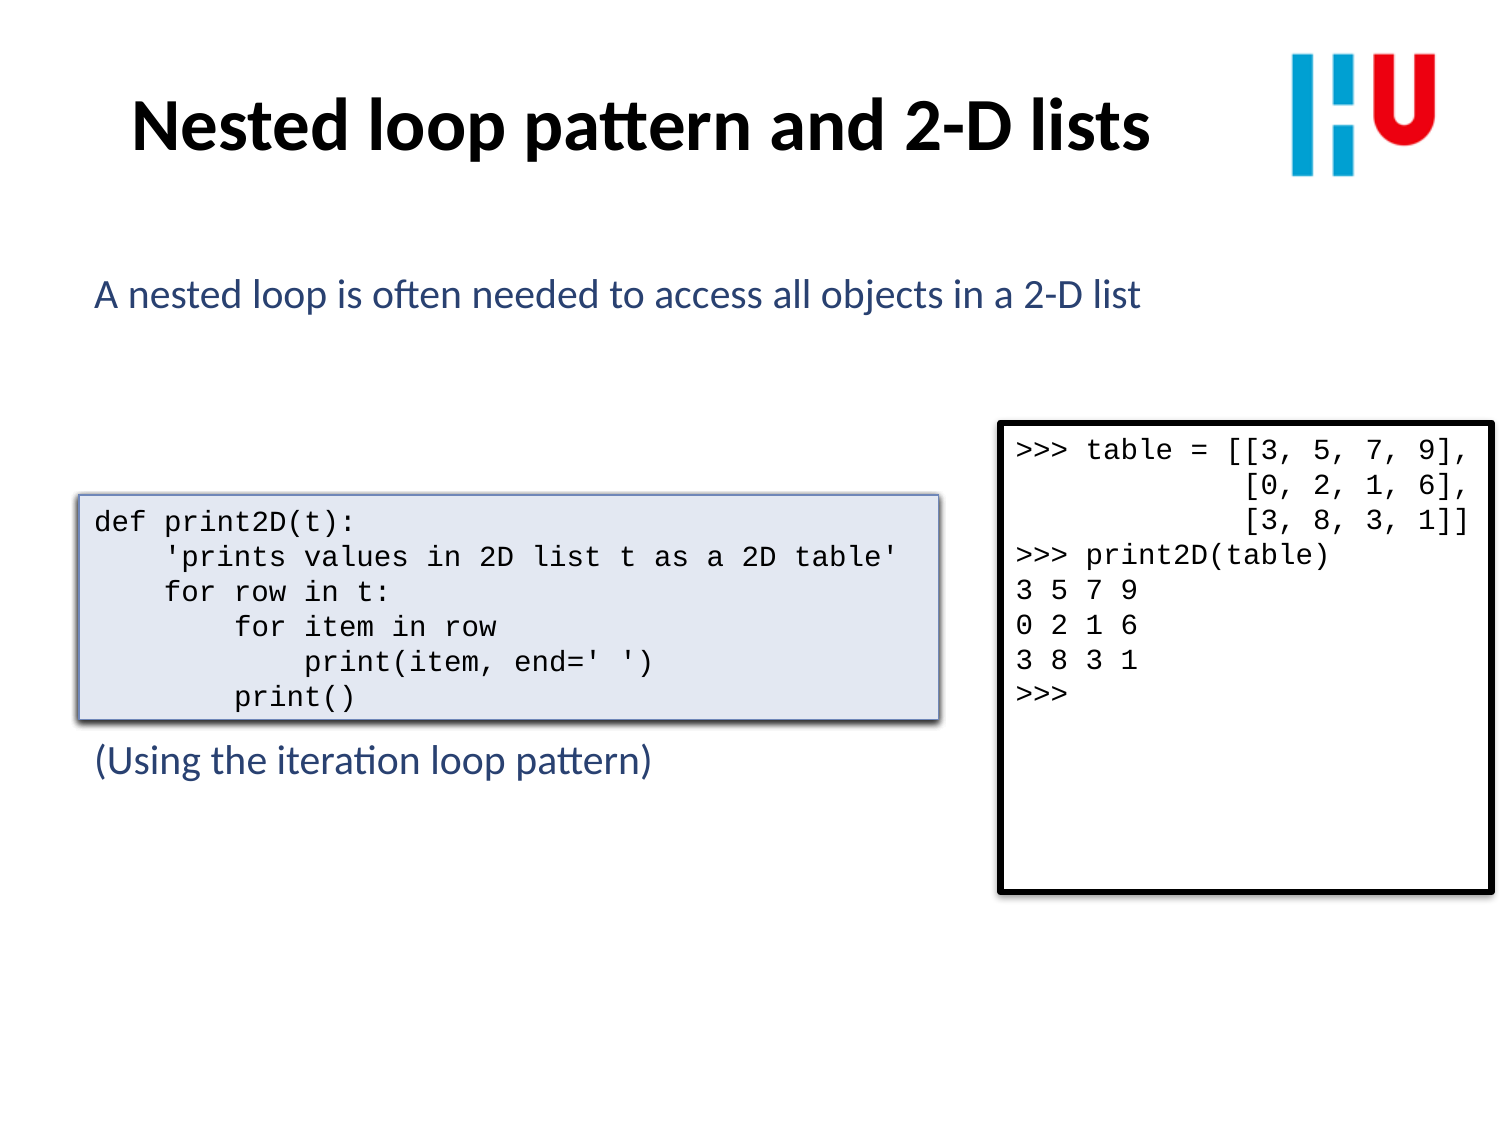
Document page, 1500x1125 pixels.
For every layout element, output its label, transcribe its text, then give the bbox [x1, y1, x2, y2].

text_box >>> table = [[3, 5, 7, 9], [0, 2, 1, 6], [3, 8, 3, 1]] >>> print2D(table) 3 5 7 9 0 2 1 6 3 8 3 1 >>> [1000, 422, 1492, 893]
text_box def print2D(t): 'prints values in 2D list t as a 2D table' for row in t: for item in row print(item, end=' ') print() [78, 494, 939, 720]
text_box A nested loop is often needed to access all objects in a 2-D list [79, 259, 1423, 324]
picture [0, 0, 1500, 1125]
text_box Nested loop pattern and 2-D lists [116, 0, 1392, 242]
text_box (Using the iteration loop pattern) [79, 725, 680, 791]
